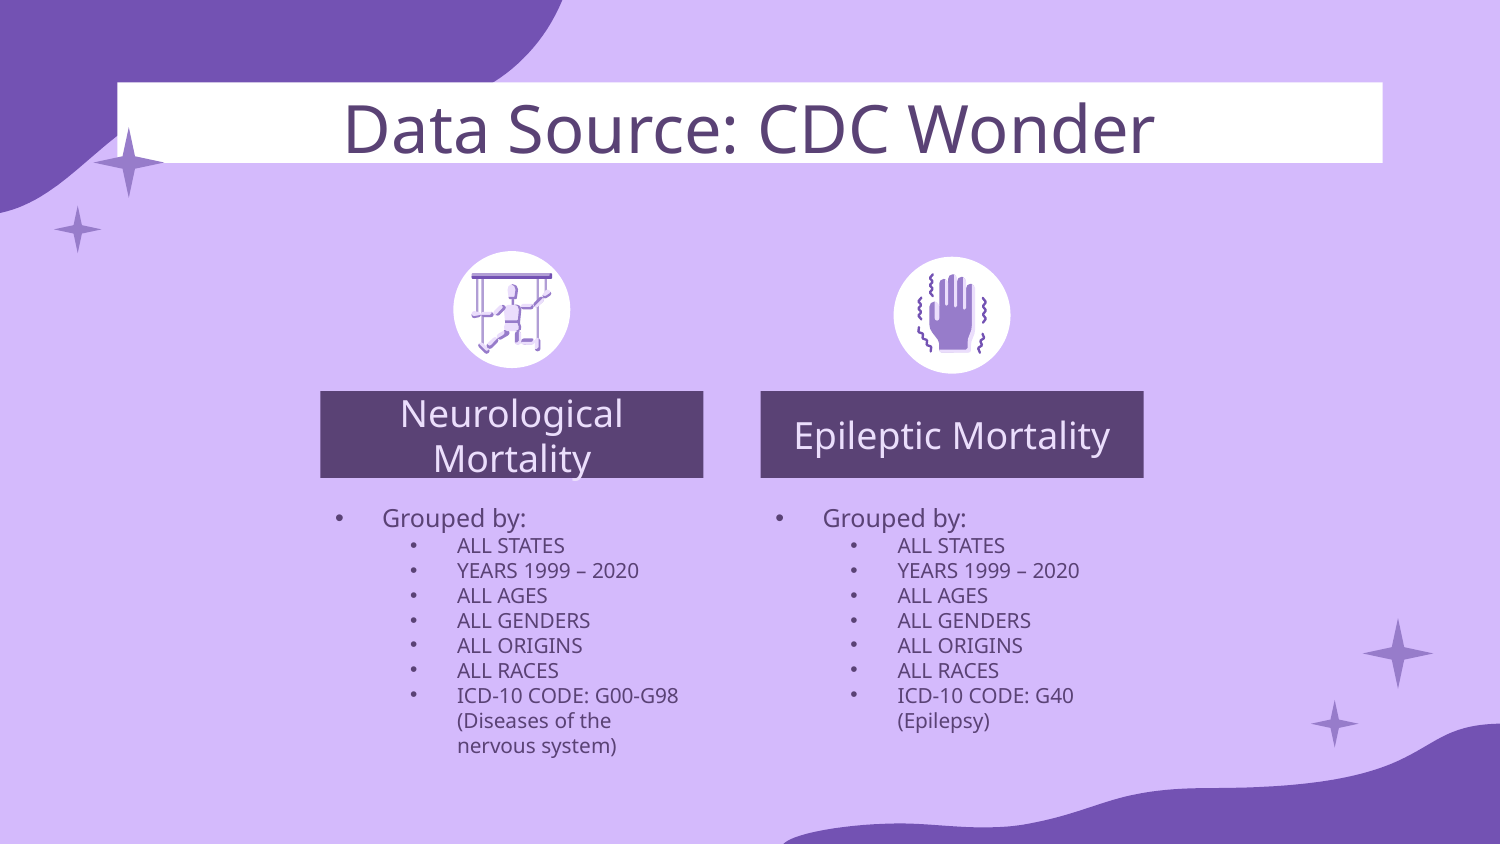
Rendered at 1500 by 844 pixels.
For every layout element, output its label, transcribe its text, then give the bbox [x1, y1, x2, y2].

subtitle Grouped by: ALL STATES YEARS 1999 – 2020 ALL AGES ALL GENDERS ALL ORIGINS ALL RACES ICD-10 CODE: G40 (Epilepsy) [760, 487, 1144, 762]
text_box [488, 363, 536, 369]
text_box [53, 205, 102, 254]
text_box [453, 251, 571, 347]
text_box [916, 273, 988, 355]
text_box [918, 362, 988, 374]
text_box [471, 273, 553, 355]
text_box [893, 256, 1011, 360]
subtitle Grouped by: ALL STATES YEARS 1999 – 2020 ALL AGES ALL GENDERS ALL ORIGINS ALL RACES ICD-10 CODE: G00-G98 (Diseases of the nervous system) [320, 487, 704, 762]
title Neurological Mortality [320, 391, 704, 478]
text_box [1310, 699, 1359, 748]
title Data Source: CDC Wonder [117, 82, 1383, 163]
text_box [93, 127, 165, 198]
text_box [1362, 618, 1434, 689]
title Epileptic Mortality [760, 391, 1144, 478]
